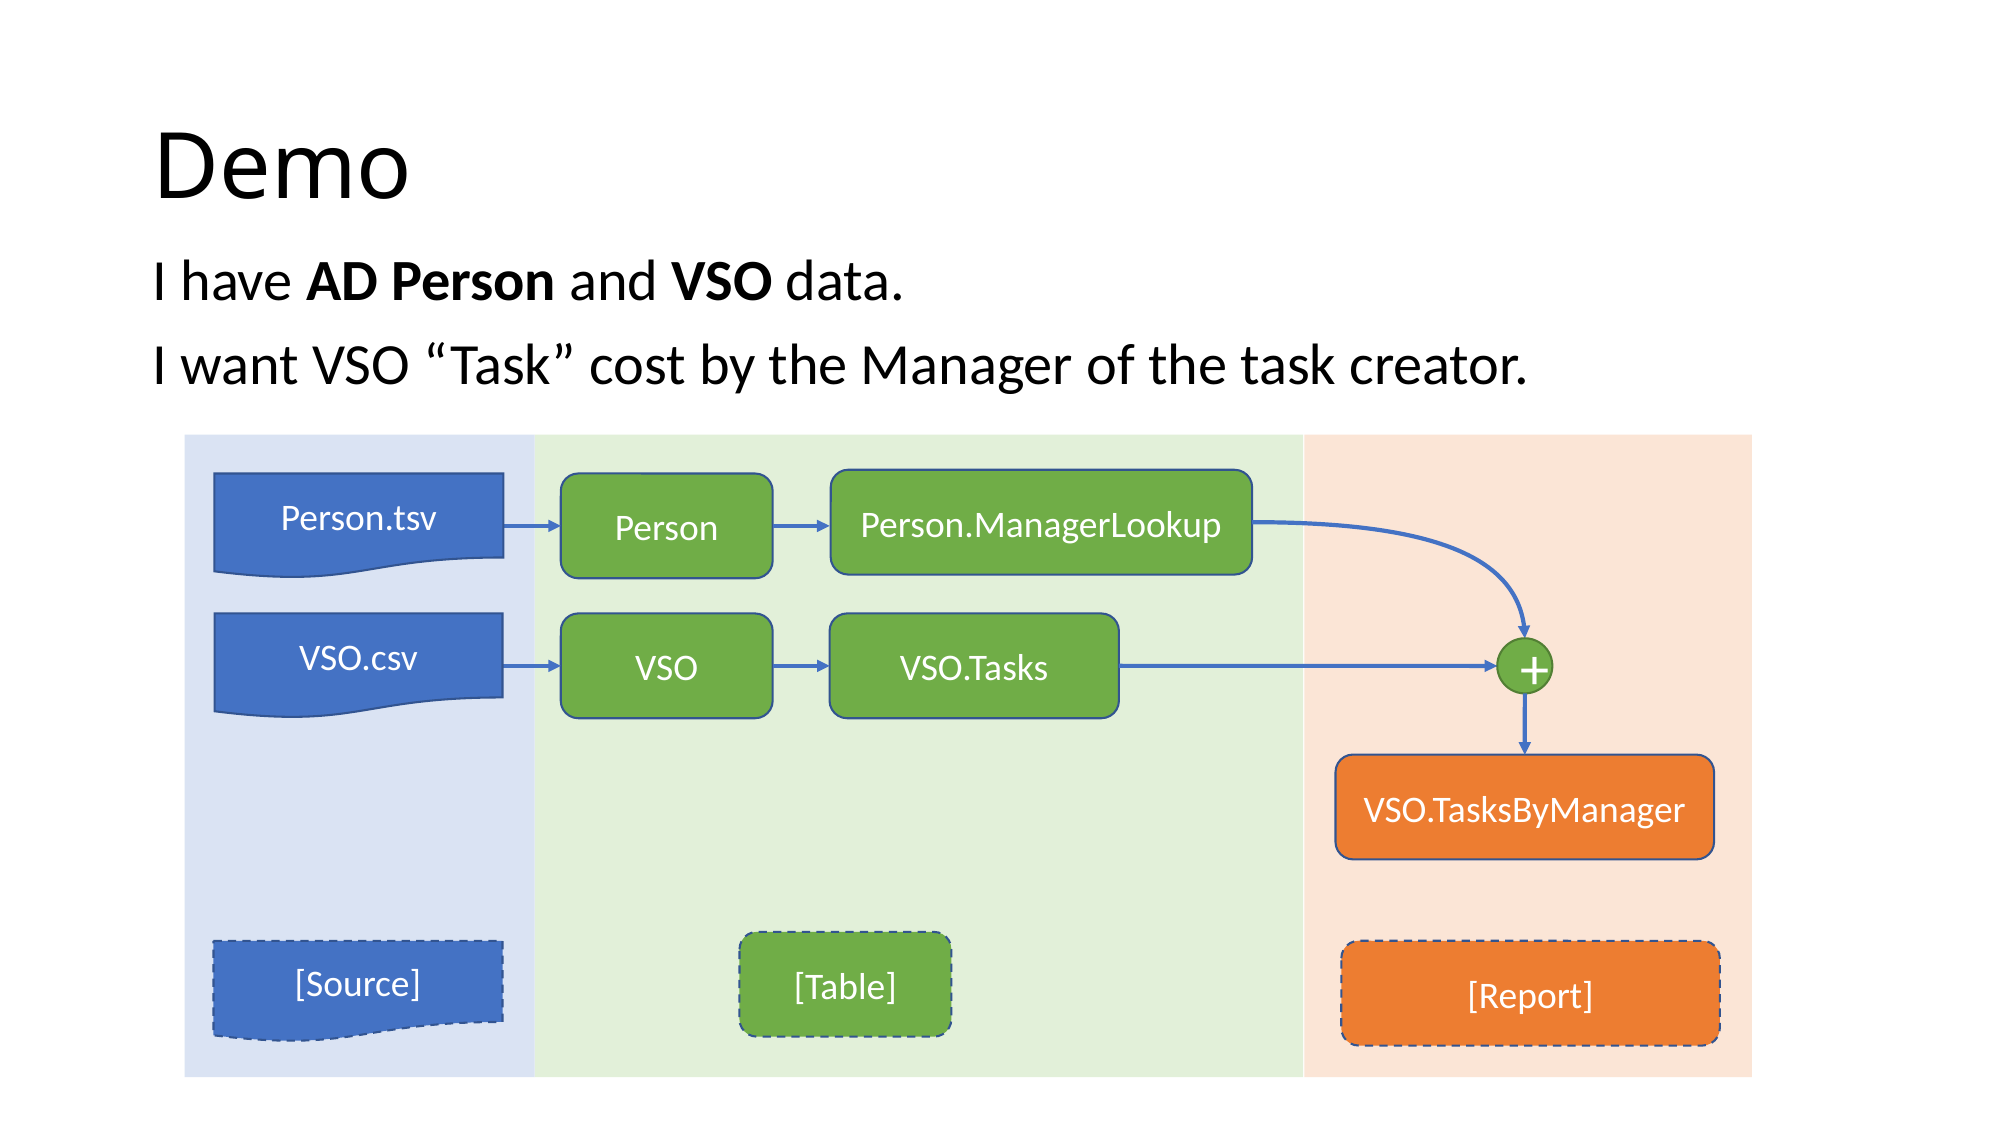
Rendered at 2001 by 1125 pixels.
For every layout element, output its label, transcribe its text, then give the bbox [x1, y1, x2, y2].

text_box VSO [559, 612, 774, 720]
text_box [1304, 1014, 1753, 1078]
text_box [1252, 522, 1525, 639]
text_box Person.ManagerLookup [829, 468, 1254, 576]
text_box VSO.csv [213, 612, 504, 718]
text_box [Report] [1340, 939, 1721, 1047]
list I have AD Person and VSO data. I want VSO “Task” cost by the Manager of the task creator. [137, 242, 1863, 1014]
text_box [184, 1014, 536, 1078]
text_box Person [559, 472, 774, 580]
text_box VSO.TasksByManager [1334, 753, 1716, 861]
text_box VSO.Tasks [828, 612, 1120, 720]
text_box Person.tsv [213, 472, 505, 578]
text_box + [1496, 637, 1554, 695]
text_box [Source] [212, 939, 504, 1042]
title Demo [137, 59, 1863, 242]
text_box [536, 1014, 1304, 1078]
text_box [Table] [738, 930, 953, 1038]
